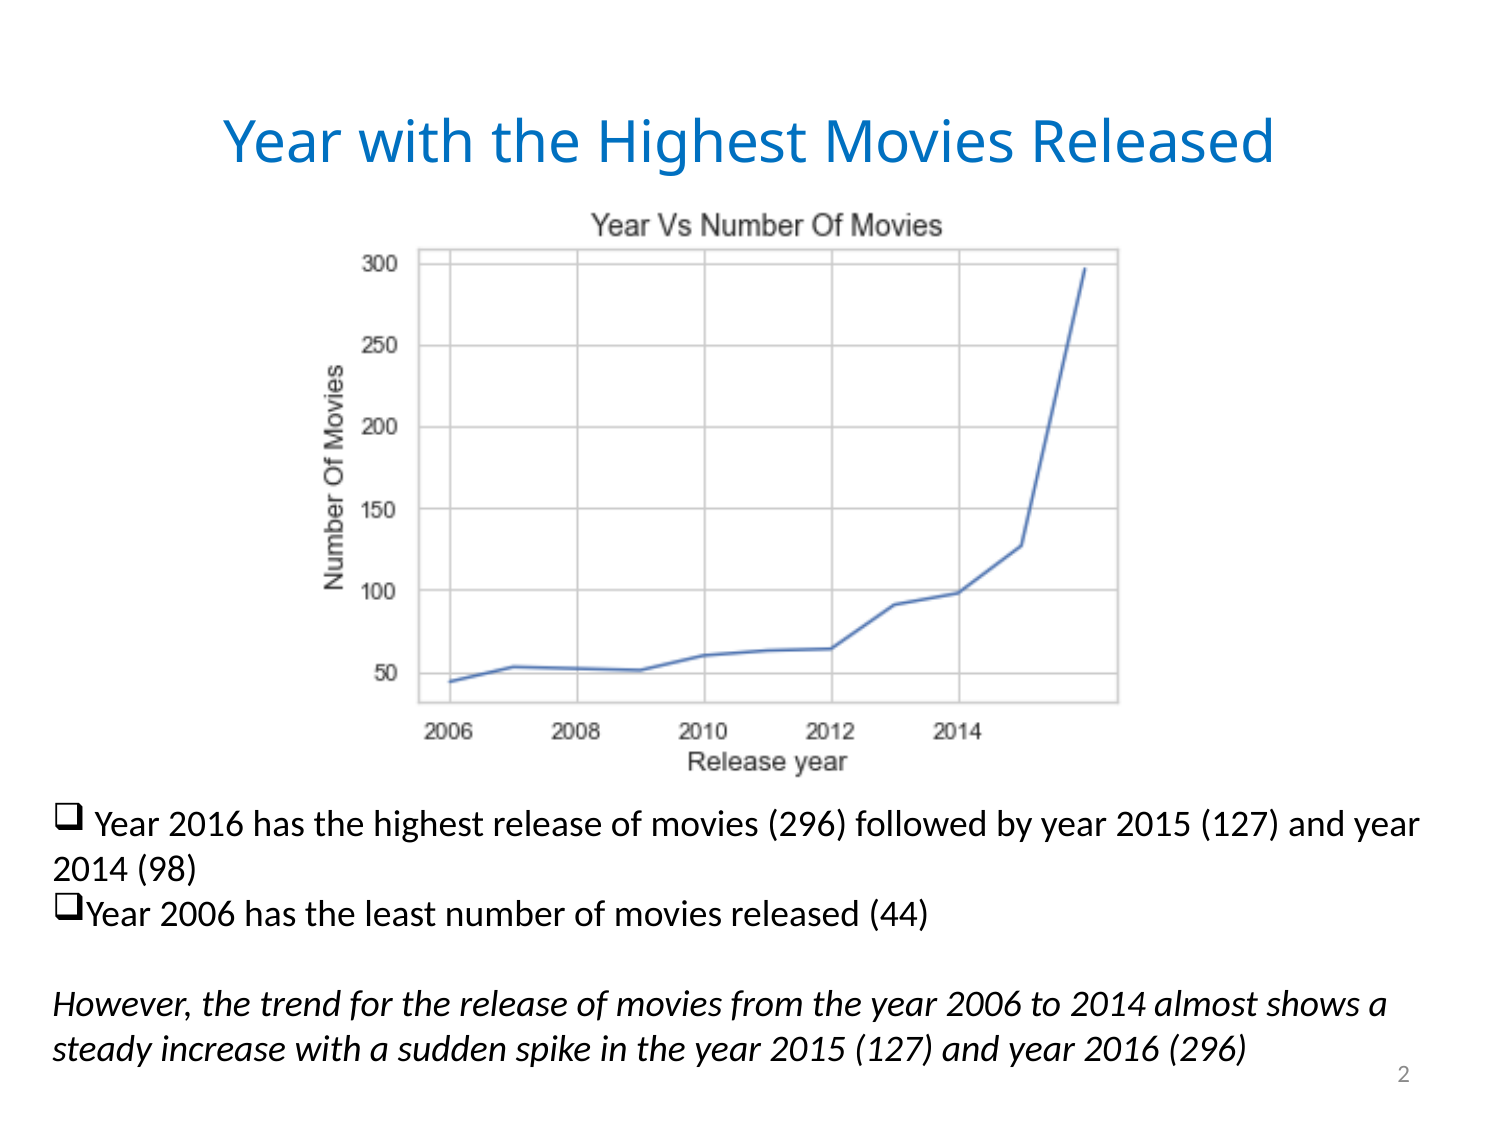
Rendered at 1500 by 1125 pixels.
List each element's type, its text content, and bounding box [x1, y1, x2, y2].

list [312, 199, 1132, 793]
slide_number 2 [1074, 1077, 1425, 1103]
title Year with the Highest Movies Released [75, 45, 1425, 233]
text_box Year 2016 has the highest release of movies (296) followed by year 2015 (127) and year 2014 (98) Year 2006 has the least number of movies released (44) However, the trend for the release of movies from the year 2006 to 2014 almost shows a steady increase with a sudden spike in the year 2015 (127) and year 2016 (296) [37, 791, 1500, 1077]
